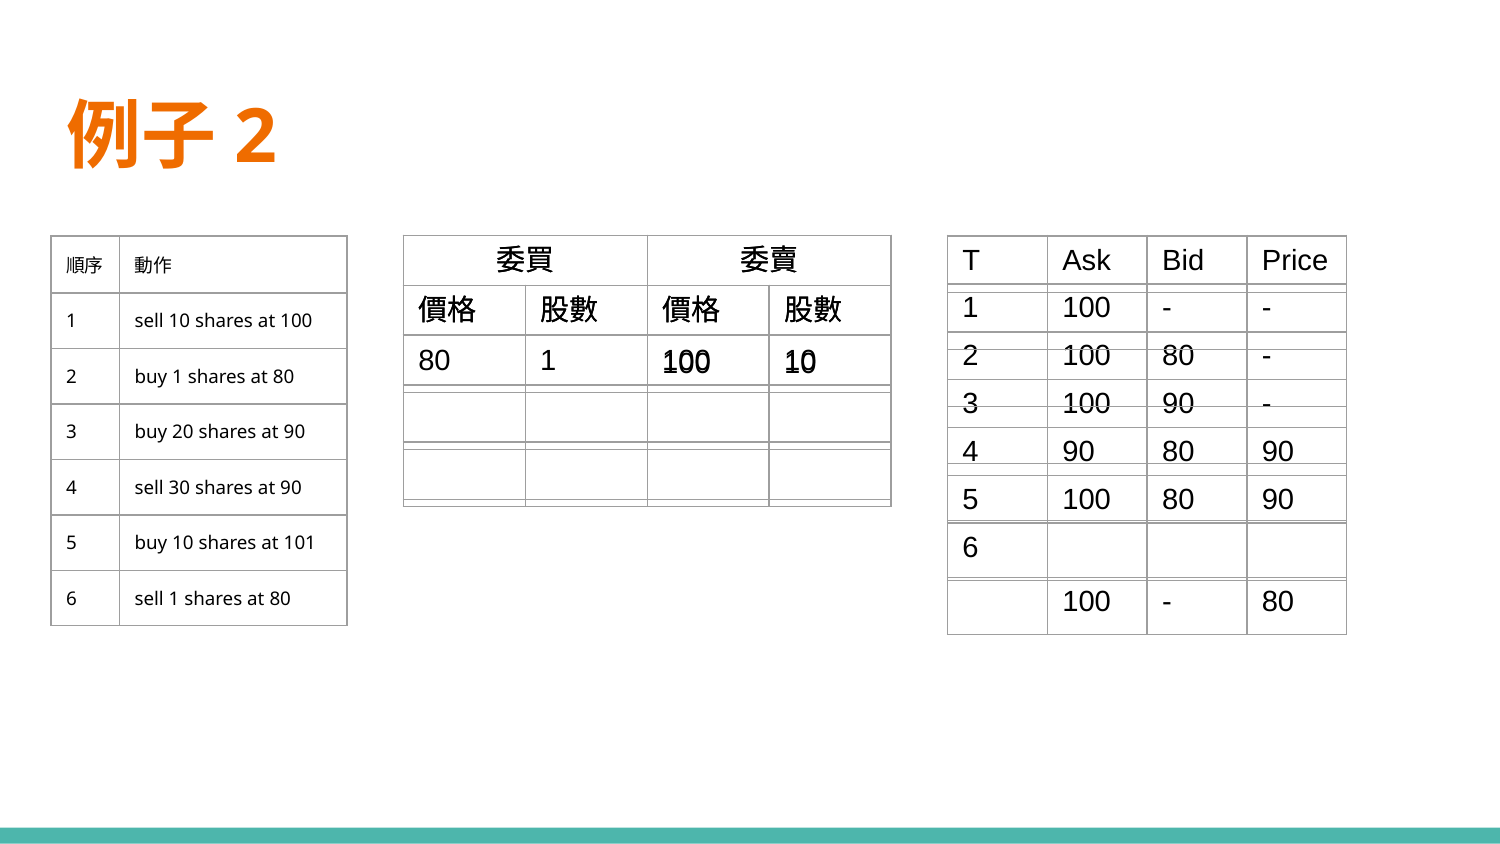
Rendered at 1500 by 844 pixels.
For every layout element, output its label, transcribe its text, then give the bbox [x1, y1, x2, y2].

table_cell 2 [52, 349, 119, 403]
table_cell [1048, 350, 1146, 406]
table_header 委賣 [648, 236, 890, 285]
table_cell [948, 578, 1047, 634]
table_cell [1148, 350, 1246, 406]
table_cell [526, 450, 647, 506]
table_cell 4 [52, 460, 119, 514]
table_cell [1248, 293, 1346, 349]
table_cell [770, 393, 890, 449]
table_cell 80 [1248, 578, 1346, 634]
table_header 動作 [120, 237, 346, 292]
table_cell [526, 336, 647, 392]
table_cell 5 [52, 516, 119, 570]
table_cell 股數 [526, 286, 647, 334]
table_cell [1248, 521, 1346, 577]
table_cell sell 1 shares at 80 [120, 571, 346, 625]
table_cell 股數 [770, 286, 890, 334]
table_cell [948, 464, 1047, 520]
table_header 順序 [52, 237, 119, 292]
table_cell buy 1 shares at 80 [120, 349, 346, 403]
table_cell [1148, 464, 1246, 520]
table_cell [948, 407, 1047, 463]
table_cell sell 10 shares at 100 [120, 294, 346, 348]
table_cell [770, 450, 890, 506]
title 例子2 [51, 72, 1449, 189]
table_cell 價格 [404, 286, 525, 334]
table_cell buy 10 shares at 101 [120, 516, 346, 570]
table_cell [648, 393, 768, 449]
table_header 委買 [404, 236, 647, 285]
table_header [1148, 236, 1246, 292]
table_cell [1048, 407, 1146, 463]
table_cell [404, 336, 525, 392]
table_cell [1048, 293, 1146, 349]
table_cell buy 20 shares at 90 [120, 405, 346, 459]
table_cell [1248, 464, 1346, 520]
table_cell [404, 393, 525, 449]
table_header [948, 236, 1047, 292]
table_cell [948, 350, 1047, 406]
table_cell [1248, 407, 1346, 463]
table_cell [1248, 350, 1346, 406]
table_cell 3 [52, 405, 119, 459]
table_header [1248, 236, 1346, 292]
table_cell sell 30 shares at 90 [120, 460, 346, 514]
table_header [1048, 236, 1146, 292]
table_cell [948, 293, 1047, 349]
table_cell 1 [52, 294, 119, 348]
table_cell - [1148, 578, 1246, 634]
table_cell [1148, 293, 1246, 349]
table_cell [1048, 521, 1146, 577]
table_cell 10 [770, 336, 890, 392]
table_cell [1048, 464, 1146, 520]
table_cell [648, 450, 768, 506]
table_cell [526, 393, 647, 449]
table_cell [404, 450, 525, 506]
table_cell [1148, 407, 1246, 463]
table_cell 價格 [648, 286, 768, 334]
table_cell 100 [1048, 578, 1146, 634]
table_cell 100 [648, 336, 768, 392]
table_cell [1148, 521, 1246, 577]
table_cell 6 [52, 571, 119, 625]
table_cell [948, 521, 1047, 577]
